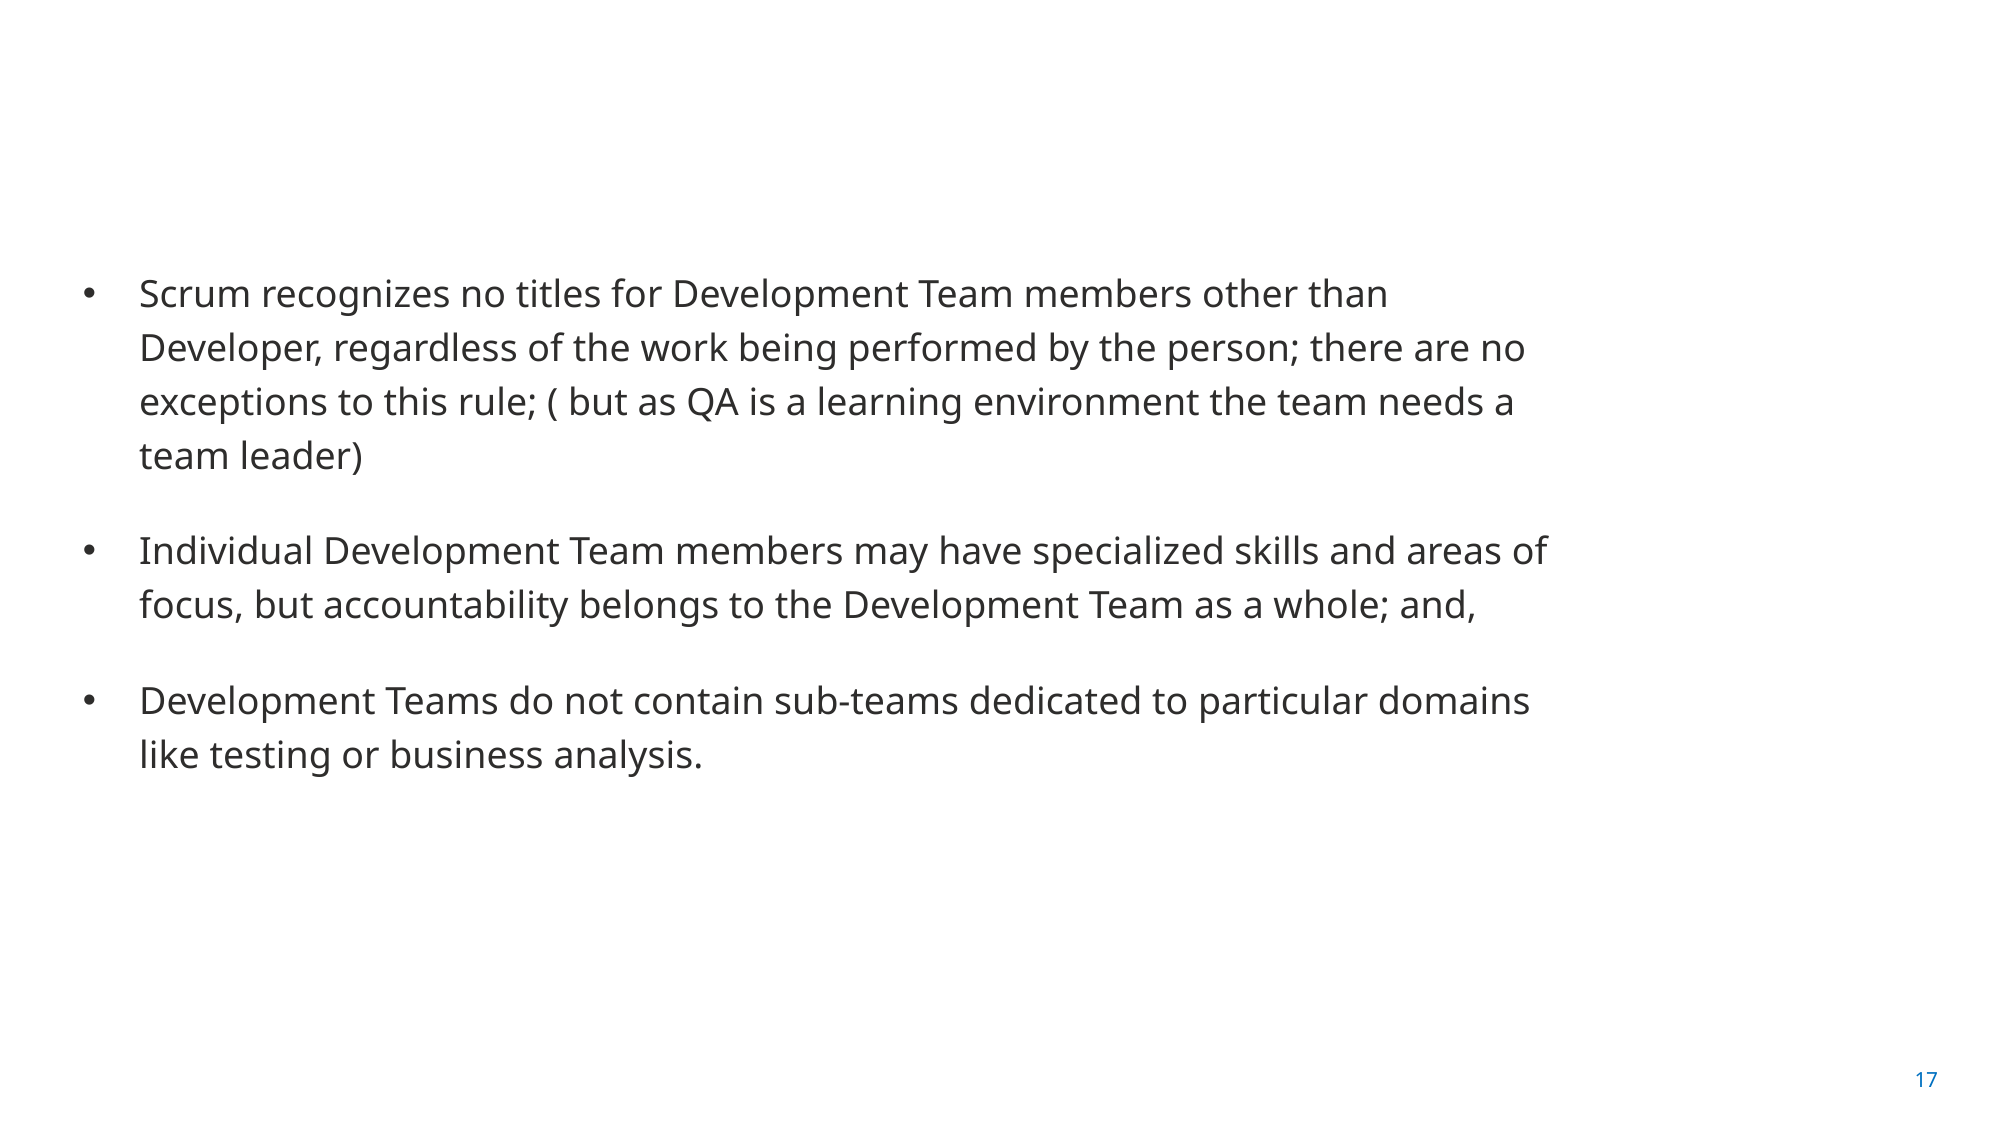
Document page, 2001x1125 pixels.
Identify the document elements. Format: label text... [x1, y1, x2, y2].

list Scrum recognizes no titles for Development Team members other than Developer, regardless of the work being performed by the person; there are no exceptions to this rule; ( but as QA is a learning environment the team needs a team leader) Individual Development Team members may have specialized skills and areas of focus, but accountability belongs to the Development Team as a whole; and, Development Teams do not contain sub-teams dedicated to particular domains like testing or business analysis. [67, 253, 1594, 1000]
